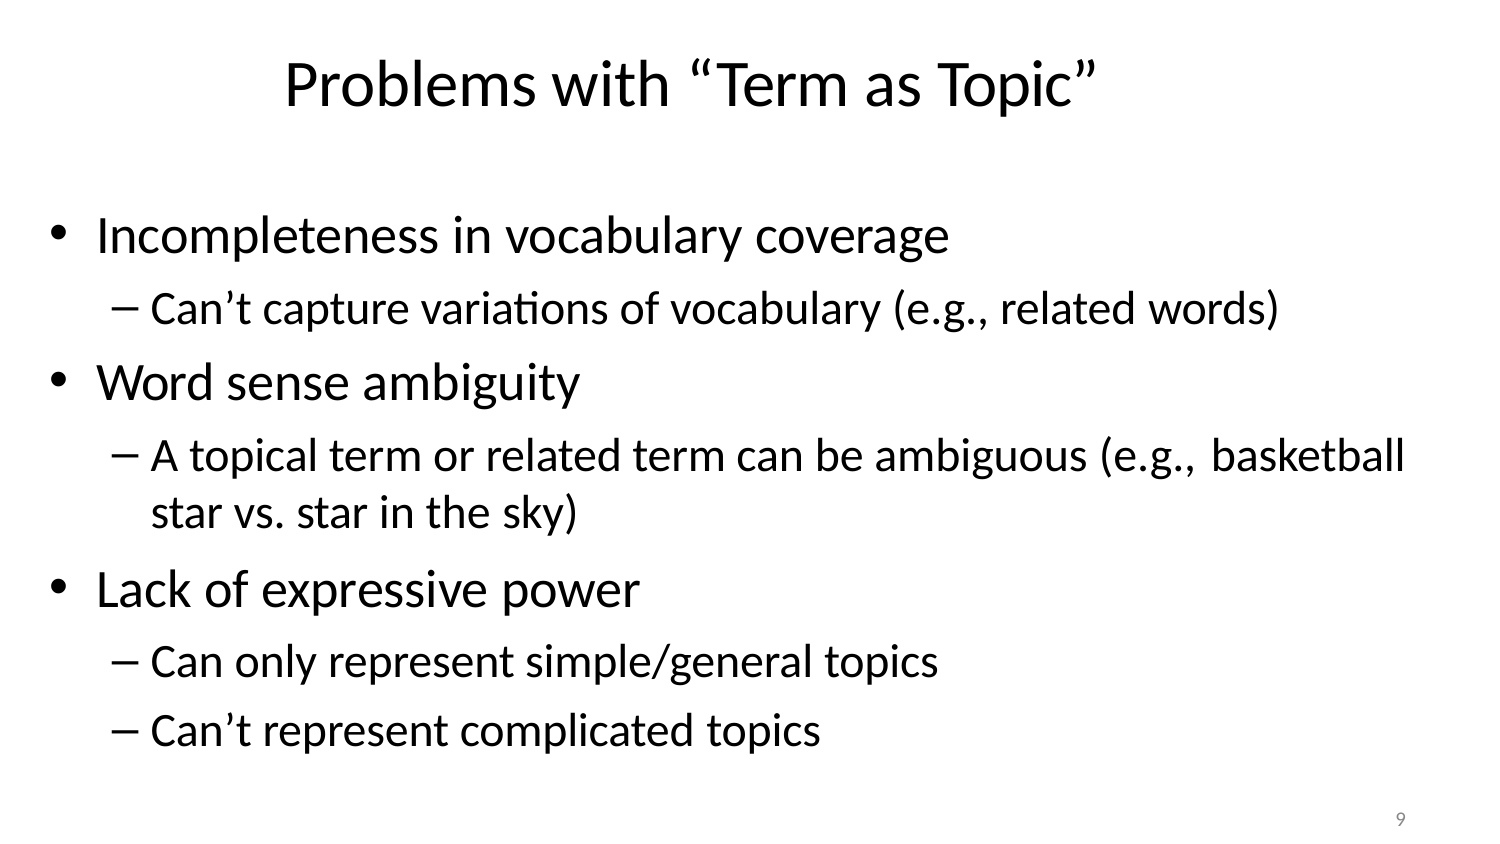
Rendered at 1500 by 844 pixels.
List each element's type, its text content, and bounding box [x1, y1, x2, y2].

title Problems with “Term as Topic” [282, 37, 1218, 181]
text_box Incompleteness in vocabulary coverage Can’t capture variations of vocabulary (e.g., related words) Word sense ambiguity A topical term or related term can be ambiguous (e.g., basketball star vs. star in the sky) Lack of expressive power Can only represent simple/general topics Can’t represent complicated topics [47, 184, 1417, 757]
slide_number 9 [1391, 794, 1417, 844]
